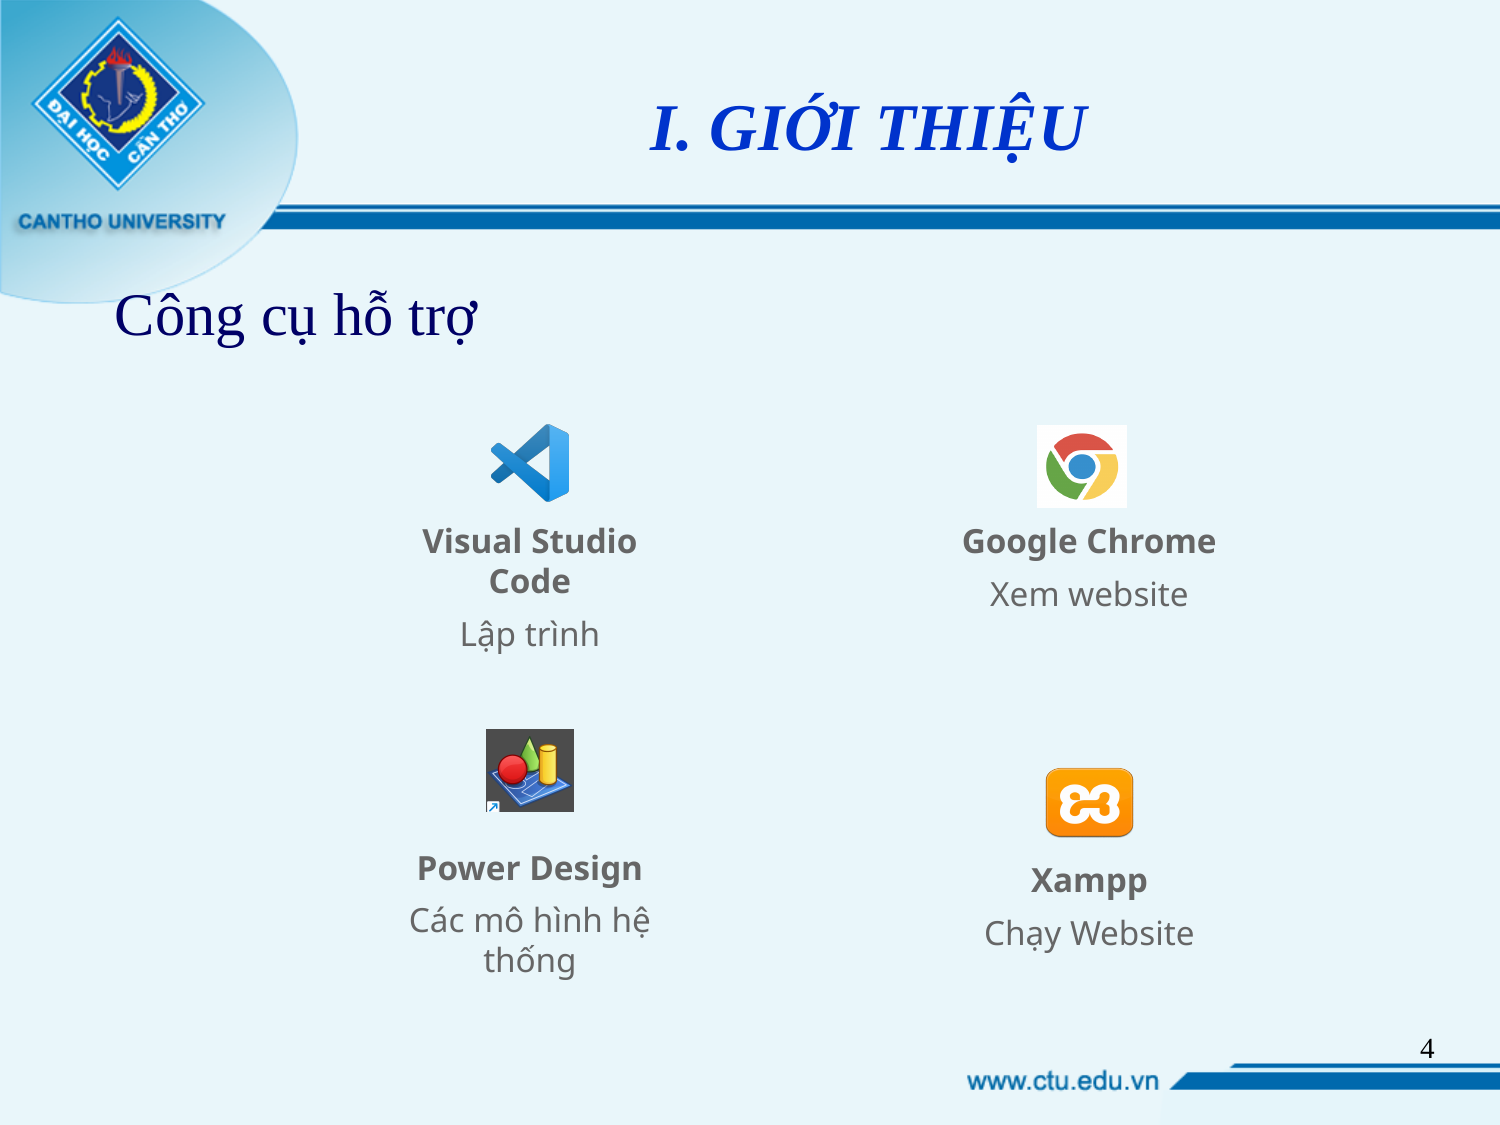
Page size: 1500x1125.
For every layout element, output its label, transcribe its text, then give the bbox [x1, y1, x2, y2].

text_box Power Design Các mô hình hệ thống [379, 734, 681, 987]
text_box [938, 425, 1241, 622]
slide_number 4 [1100, 1021, 1450, 1113]
picture [0, 0, 1500, 1125]
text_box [965, 763, 1214, 961]
list Công cụ hỗ trợ [99, 267, 1450, 1038]
title I. GIỚI THIỆU [287, 46, 1450, 202]
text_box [362, 424, 698, 622]
